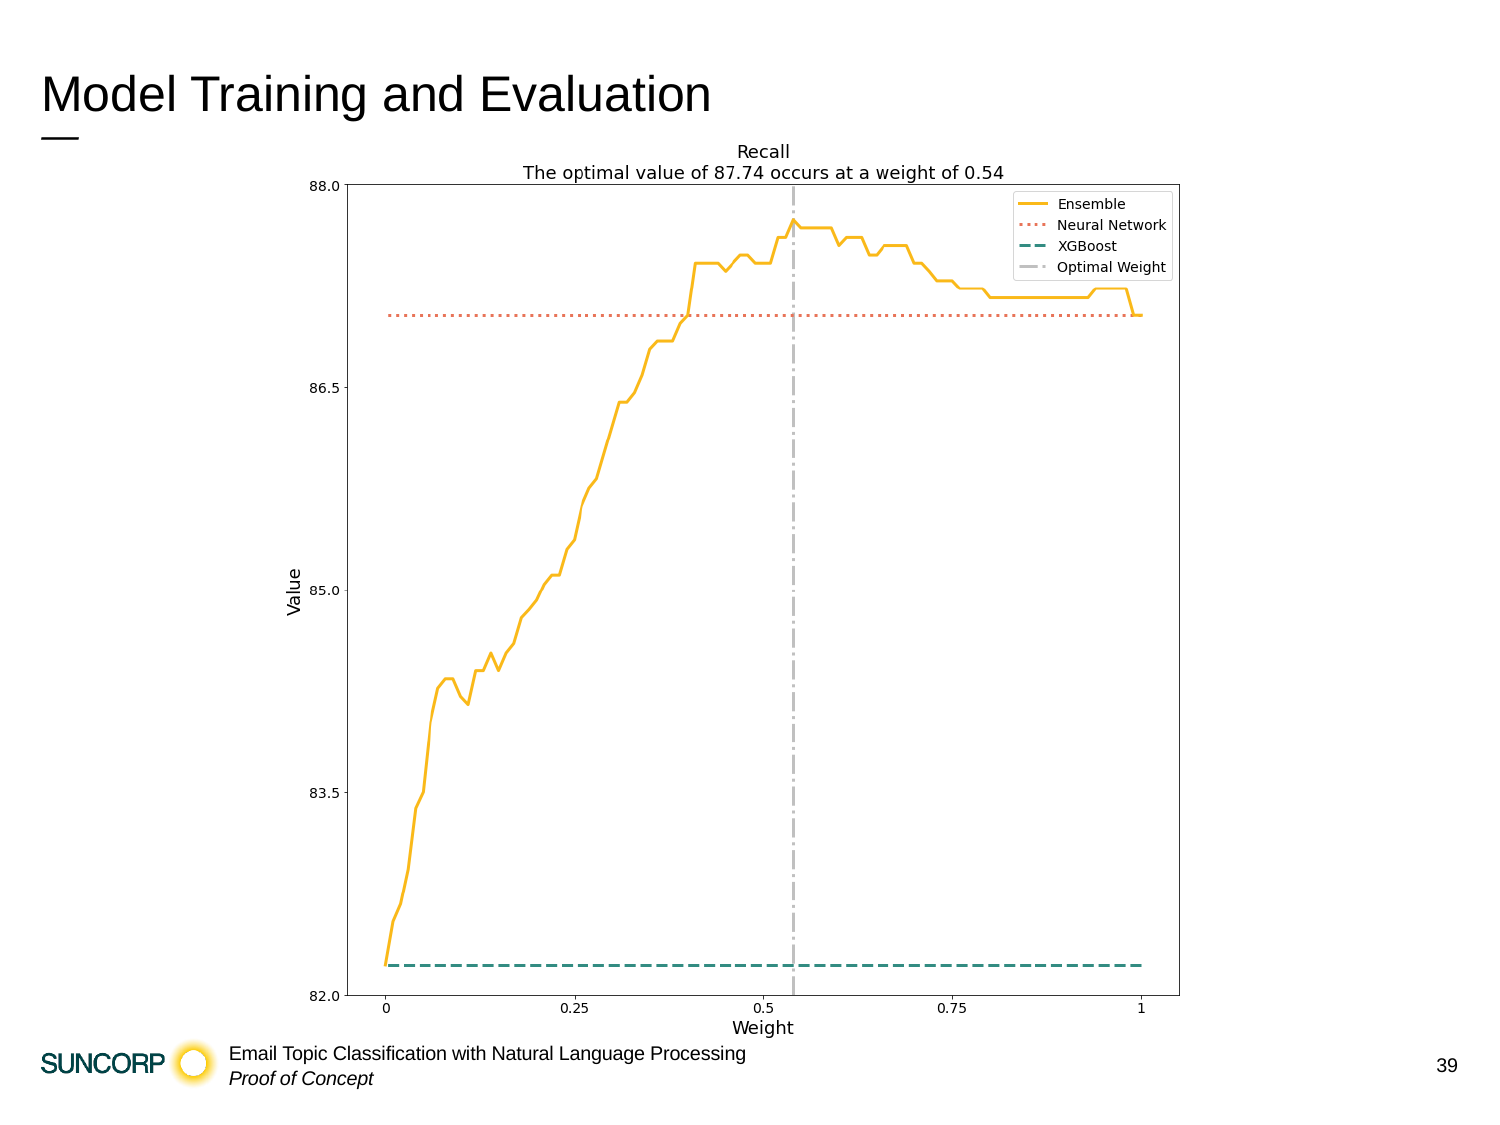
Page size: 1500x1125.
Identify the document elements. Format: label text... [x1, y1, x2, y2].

picture [280, 137, 1185, 1044]
title Model Training and Evaluation [35, 47, 1471, 101]
list — [35, 101, 1471, 225]
slide_number 39 [1351, 1003, 1465, 1083]
footer Email Topic Classification with Natural Language Processing Proof of Concept [222, 1037, 829, 1094]
picture [41, 1037, 219, 1089]
